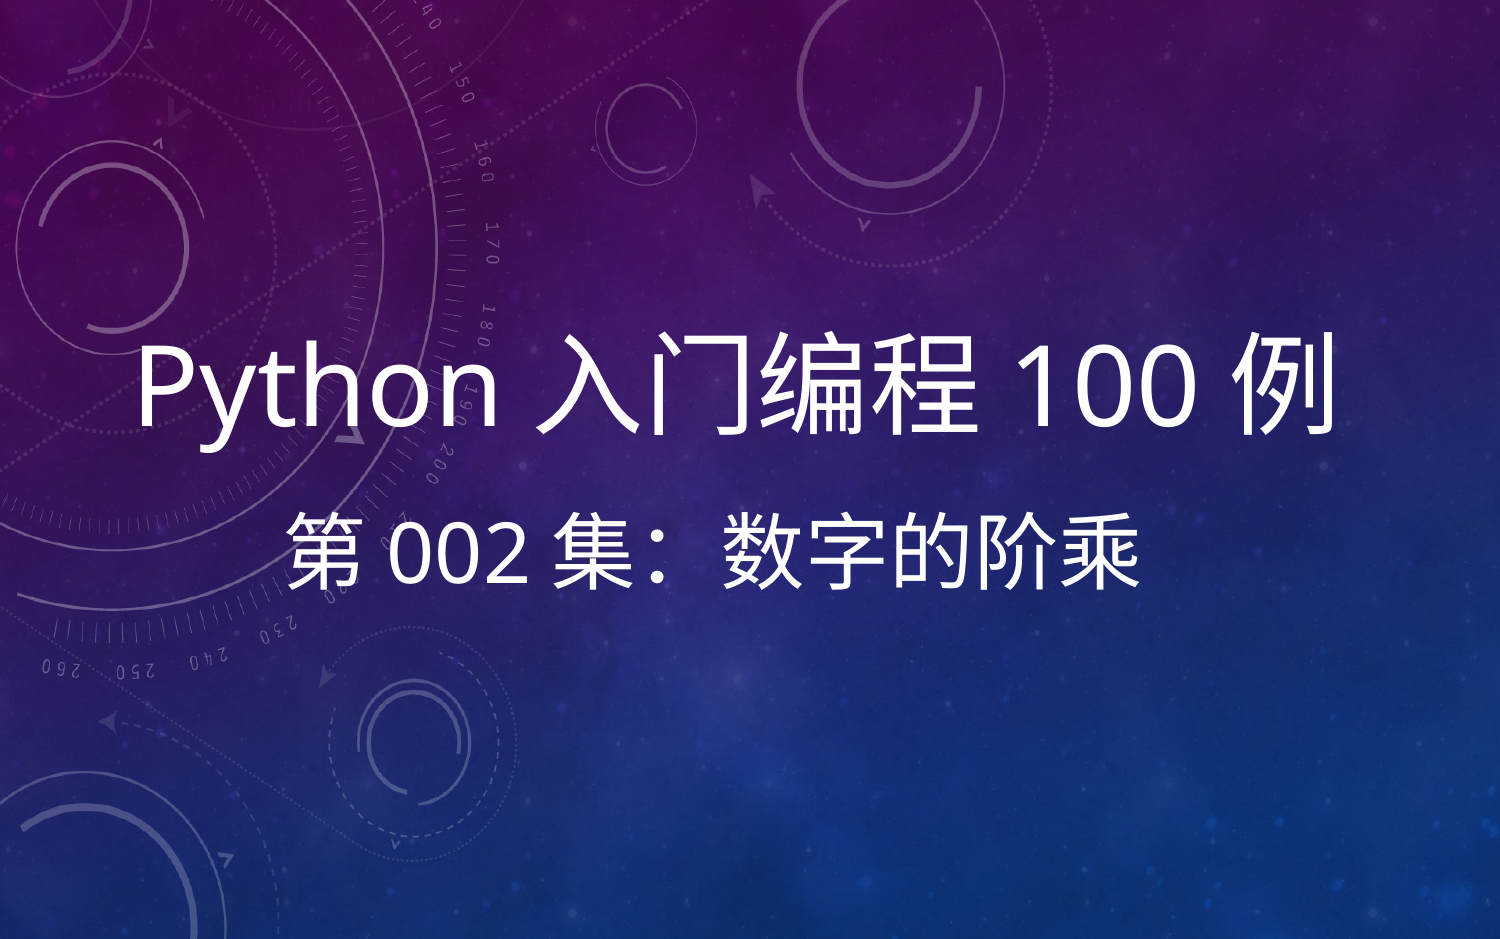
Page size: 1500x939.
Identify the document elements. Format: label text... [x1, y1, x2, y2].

text_box 第002集：数字的阶乘 [267, 492, 1159, 608]
picture [0, 0, 1500, 939]
text_box Python入门编程100例 [116, 306, 1356, 457]
